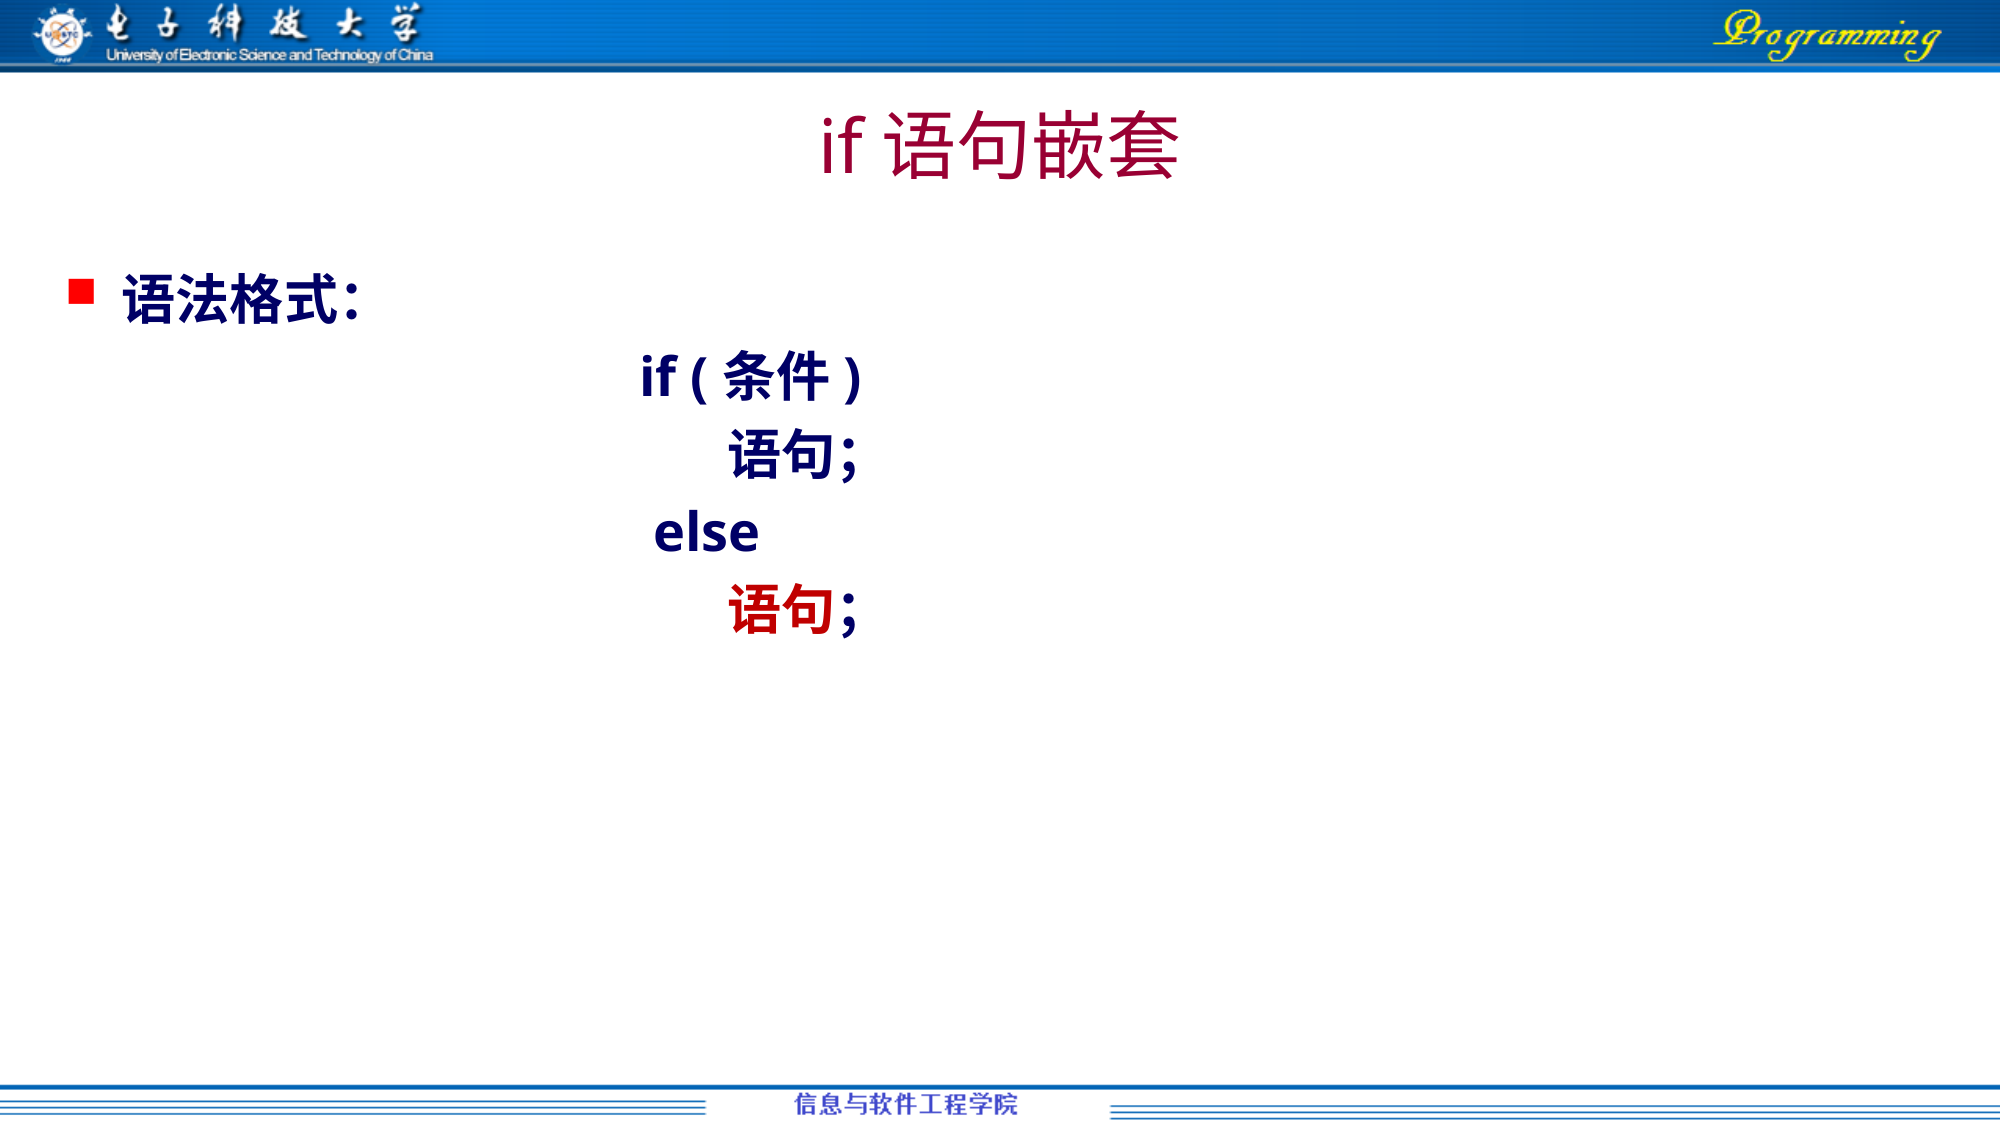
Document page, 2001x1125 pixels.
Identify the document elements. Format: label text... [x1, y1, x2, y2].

picture [0, 0, 2000, 1125]
title if语句嵌套 [150, 87, 1850, 200]
list 语法格式： if (条件) 语句； else 语句； [50, 224, 1950, 1075]
